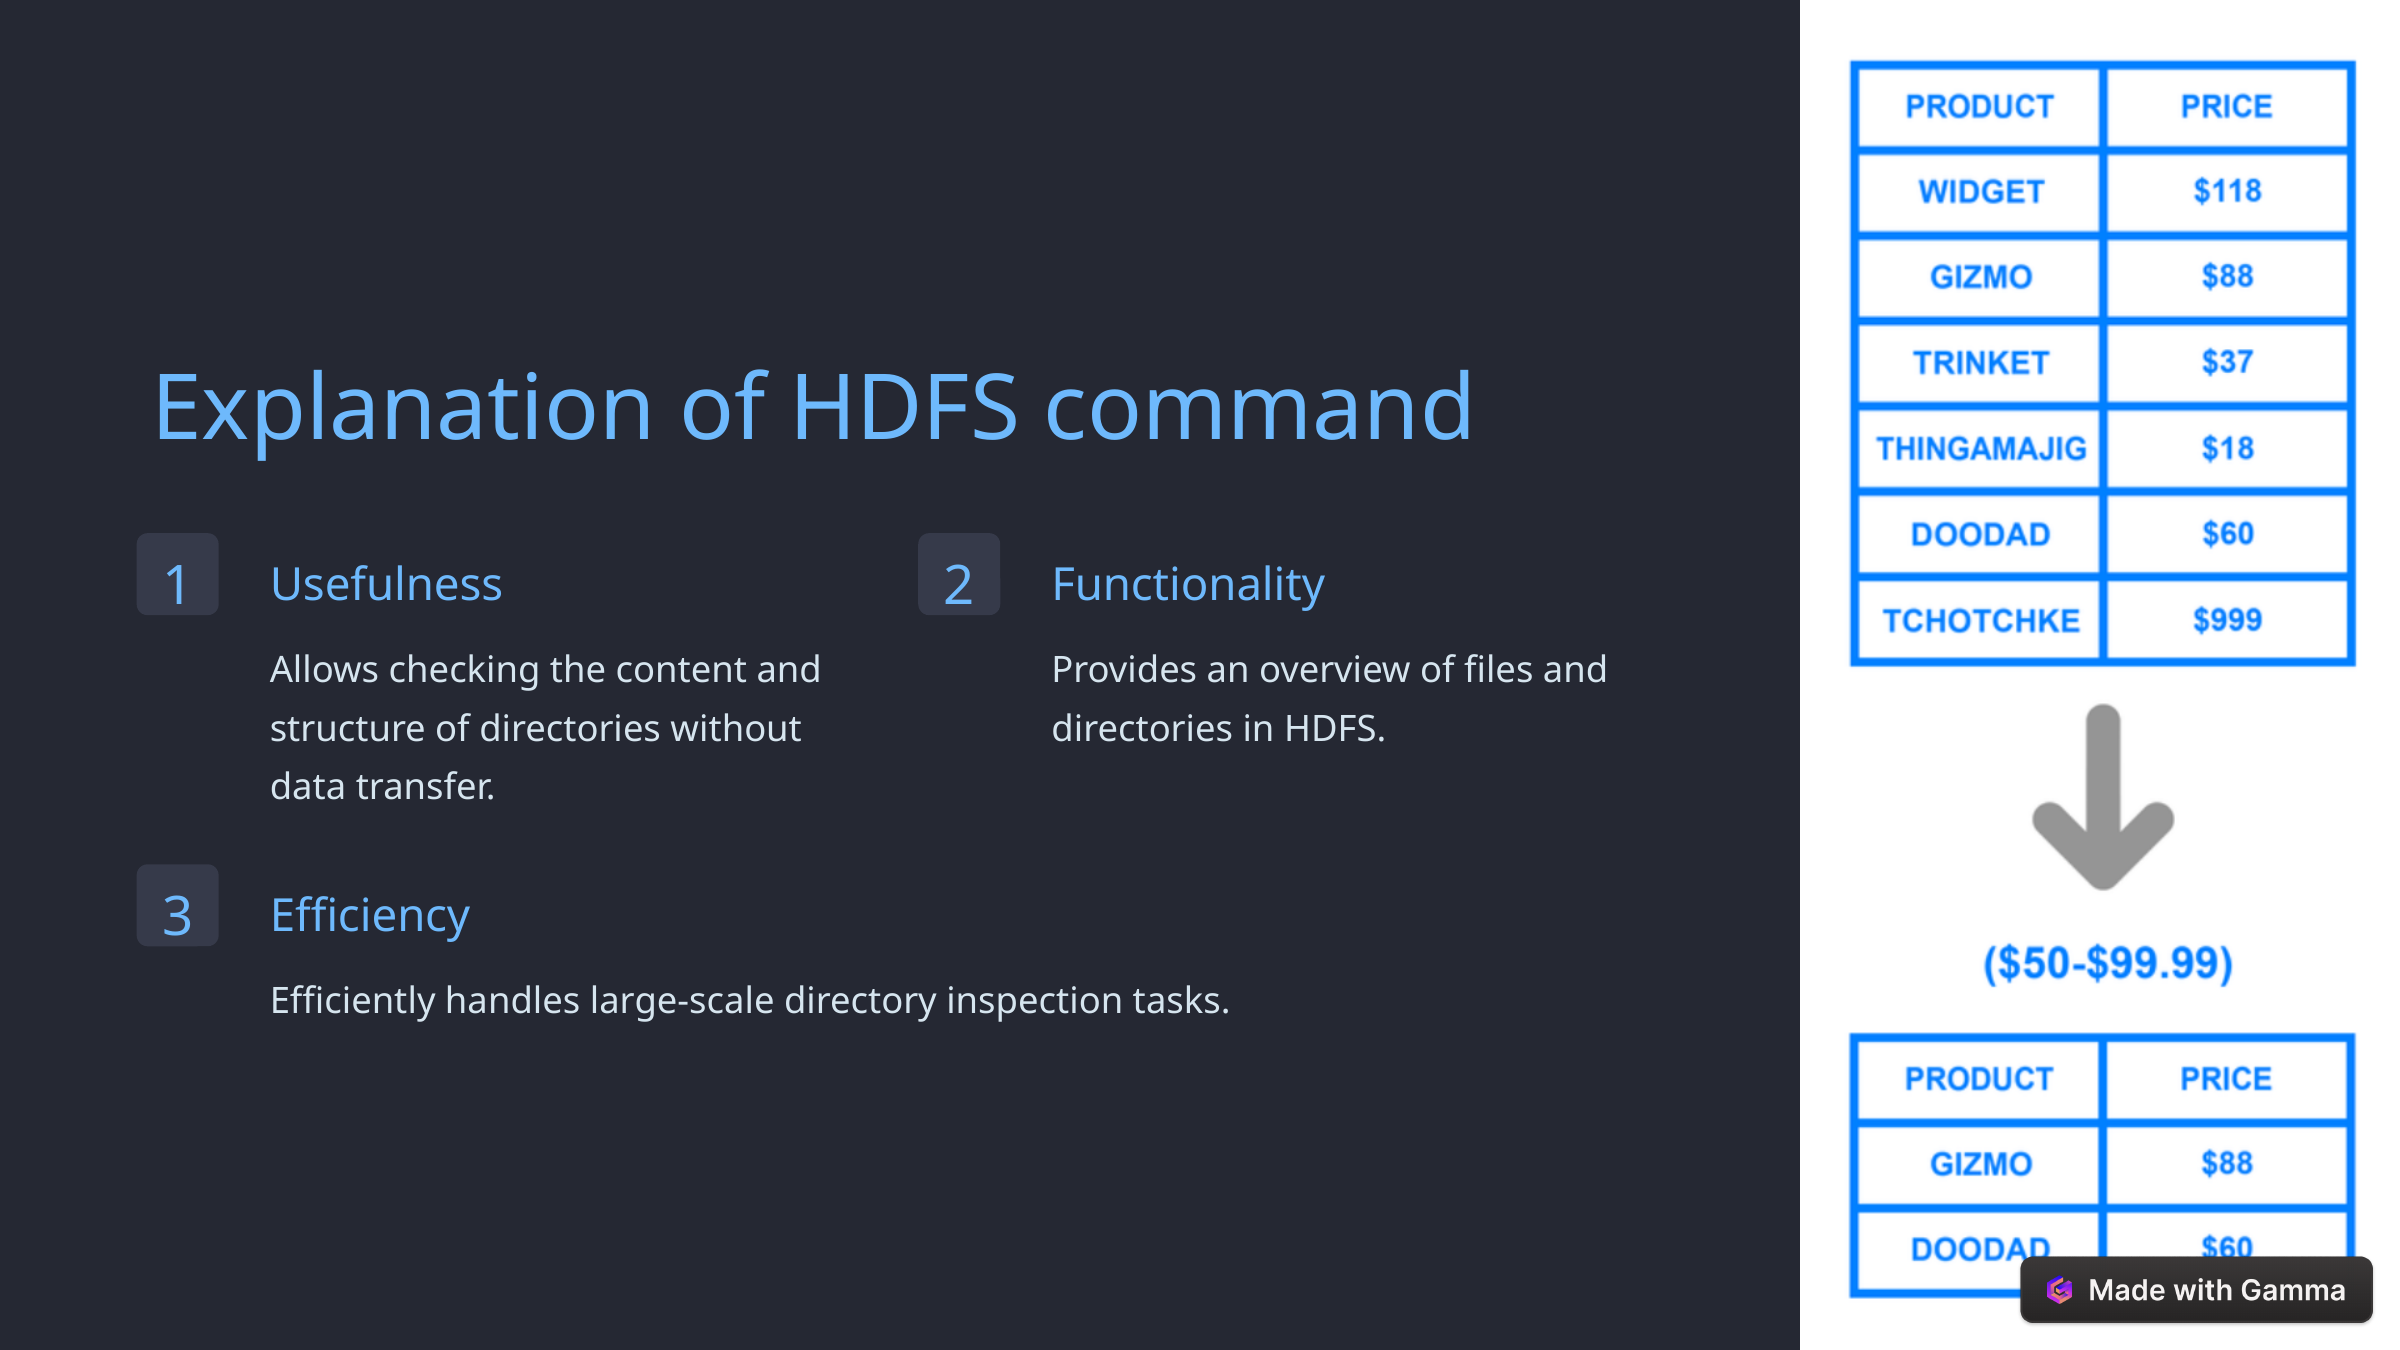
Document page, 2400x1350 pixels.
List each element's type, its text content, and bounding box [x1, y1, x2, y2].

text_box Provides an overview of files and directories in HDFS. [1036, 624, 1664, 741]
text_box Explanation of HDFS command [136, 336, 1456, 450]
text_box Efficiently handles large-scale directory inspection tasks. [255, 955, 1664, 1014]
text_box 3 [162, 871, 193, 940]
text_box [0, 0, 1799, 1350]
text_box Usefulness [255, 545, 711, 603]
text_box [918, 533, 1001, 616]
text_box [136, 533, 219, 616]
text_box 2 [944, 539, 974, 609]
picture [1799, 0, 2400, 1350]
text_box Allows checking the content and structure of directories without data transfer. [255, 624, 882, 800]
text_box 1 [167, 539, 188, 609]
text_box [136, 864, 219, 947]
text_box Efficiency [255, 876, 711, 934]
text_box Functionality [1036, 545, 1493, 603]
